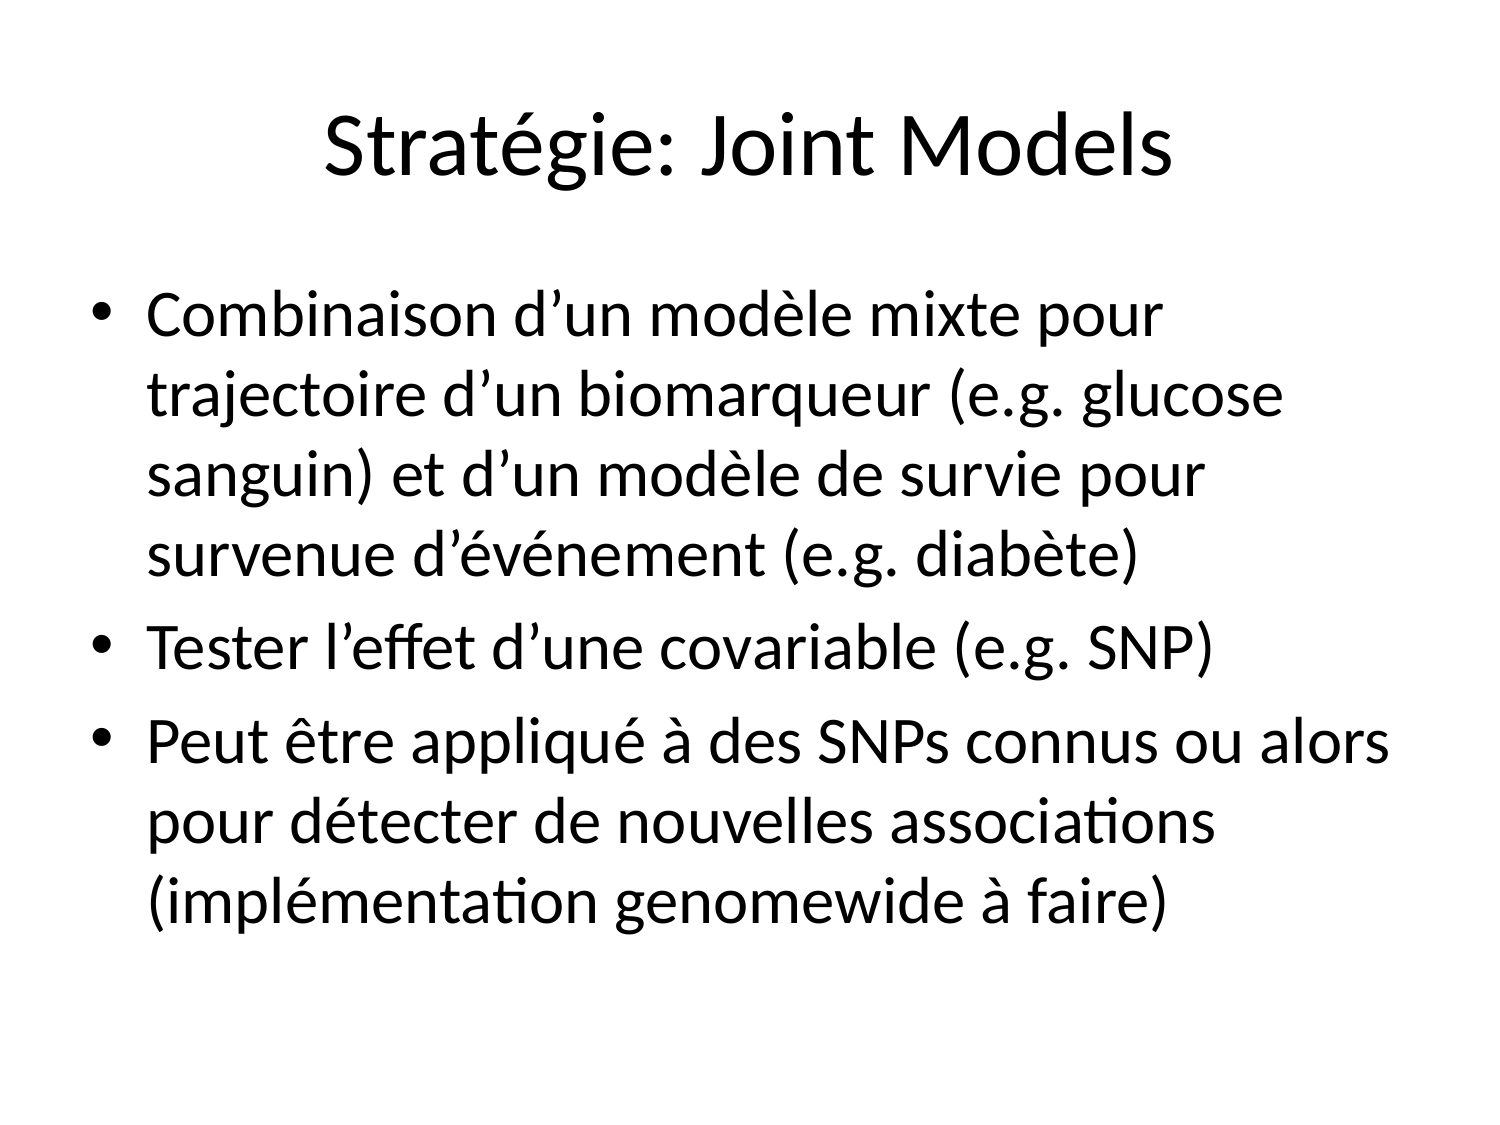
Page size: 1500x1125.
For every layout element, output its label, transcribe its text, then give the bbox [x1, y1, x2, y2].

title Stratégie: Joint Models [75, 45, 1425, 233]
list Combinaison d’un modèle mixte pour trajectoire d’un biomarqueur (e.g. glucose sanguin) et d’un modèle de survie pour survenue d’événement (e.g. diabète) Tester l’effet d’une covariable (e.g. SNP) Peut être appliqué à des SNPs connus ou alors pour détecter de nouvelles associations (implémentation genomewide à faire) [75, 262, 1425, 1005]
